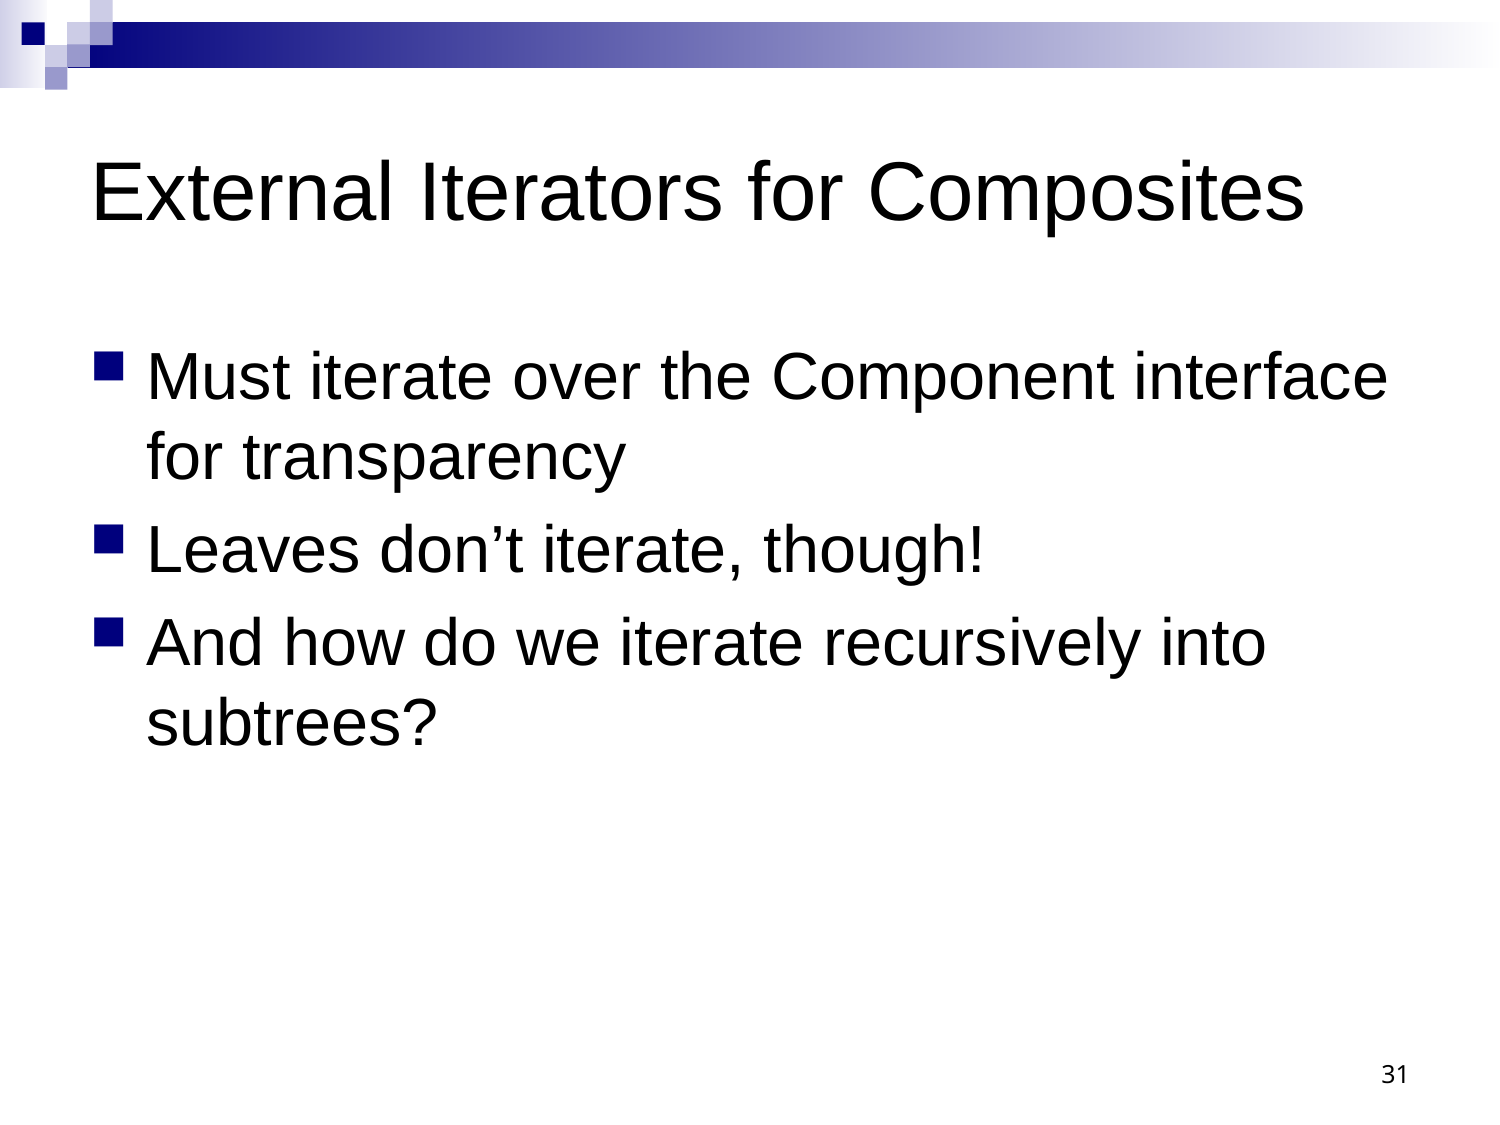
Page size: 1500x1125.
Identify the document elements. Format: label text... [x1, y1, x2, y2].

title External Iterators for Composites [75, 75, 1425, 300]
slide_number 31 [1074, 1025, 1425, 1100]
list Must iterate over the Component interface for transparency Leaves don’t iterate, though! And how do we iterate recursively into subtrees? [75, 324, 1425, 963]
